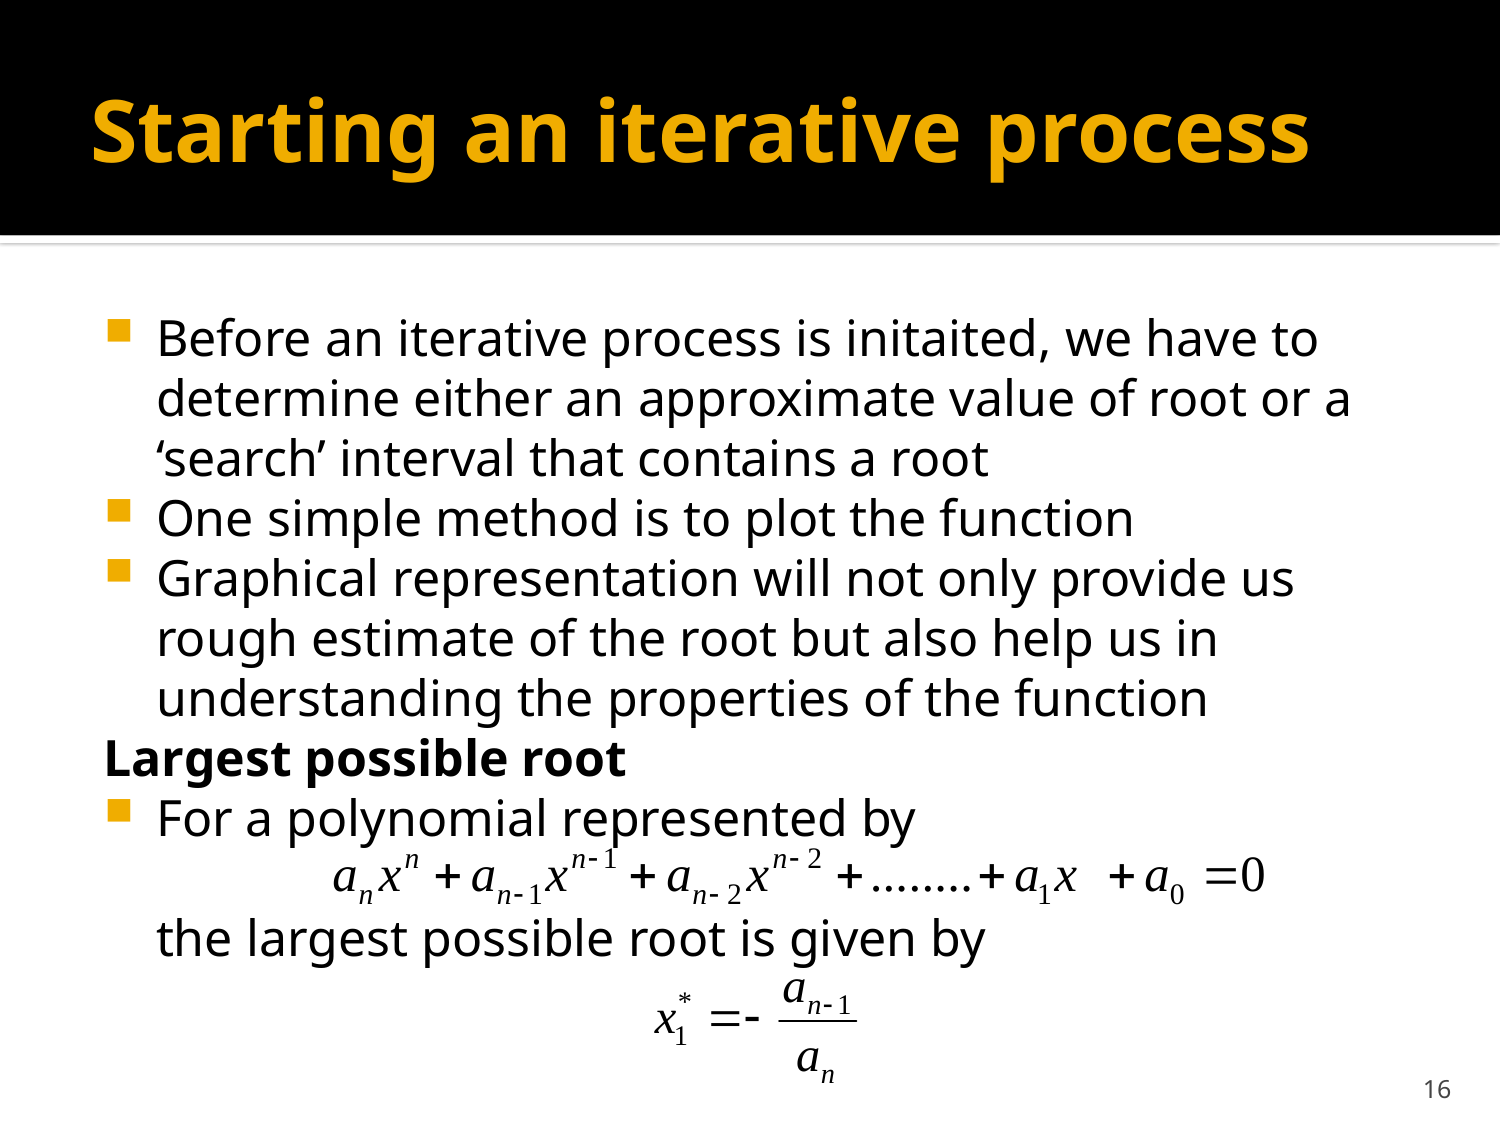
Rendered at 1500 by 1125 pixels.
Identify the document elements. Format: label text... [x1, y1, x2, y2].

list Before an iterative process is initaited, we have to determine either an approximate value of root or a ‘search’ interval that contains a root One simple method is to plot the function Graphical representation will not only provide us rough estimate of the root but also help us in understanding the properties of the function Largest possible root For a polynomial represented by the largest possible root is given by [75, 291, 1425, 1050]
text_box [324, 836, 1274, 917]
slide_number 16 [1345, 1062, 1467, 1108]
title Starting an iterative process [75, 25, 1425, 231]
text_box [645, 956, 869, 1095]
